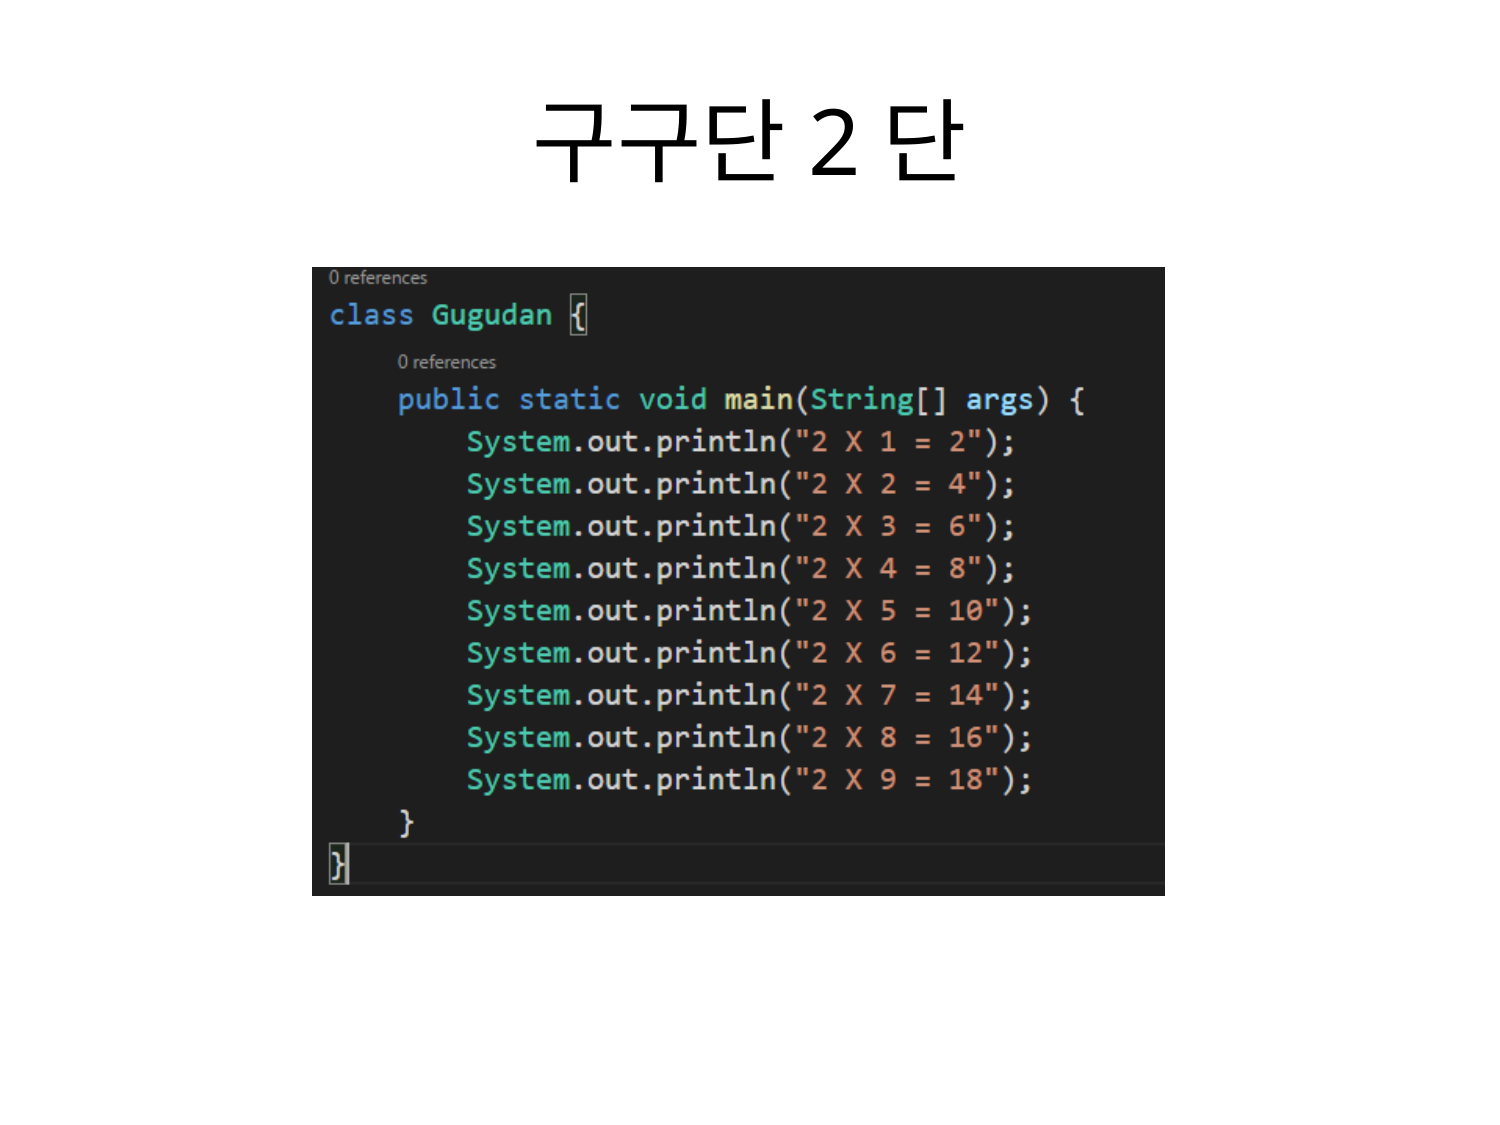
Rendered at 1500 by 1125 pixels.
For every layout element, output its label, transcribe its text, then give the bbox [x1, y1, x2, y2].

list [312, 266, 1165, 896]
title 구구단2단 [75, 45, 1425, 233]
